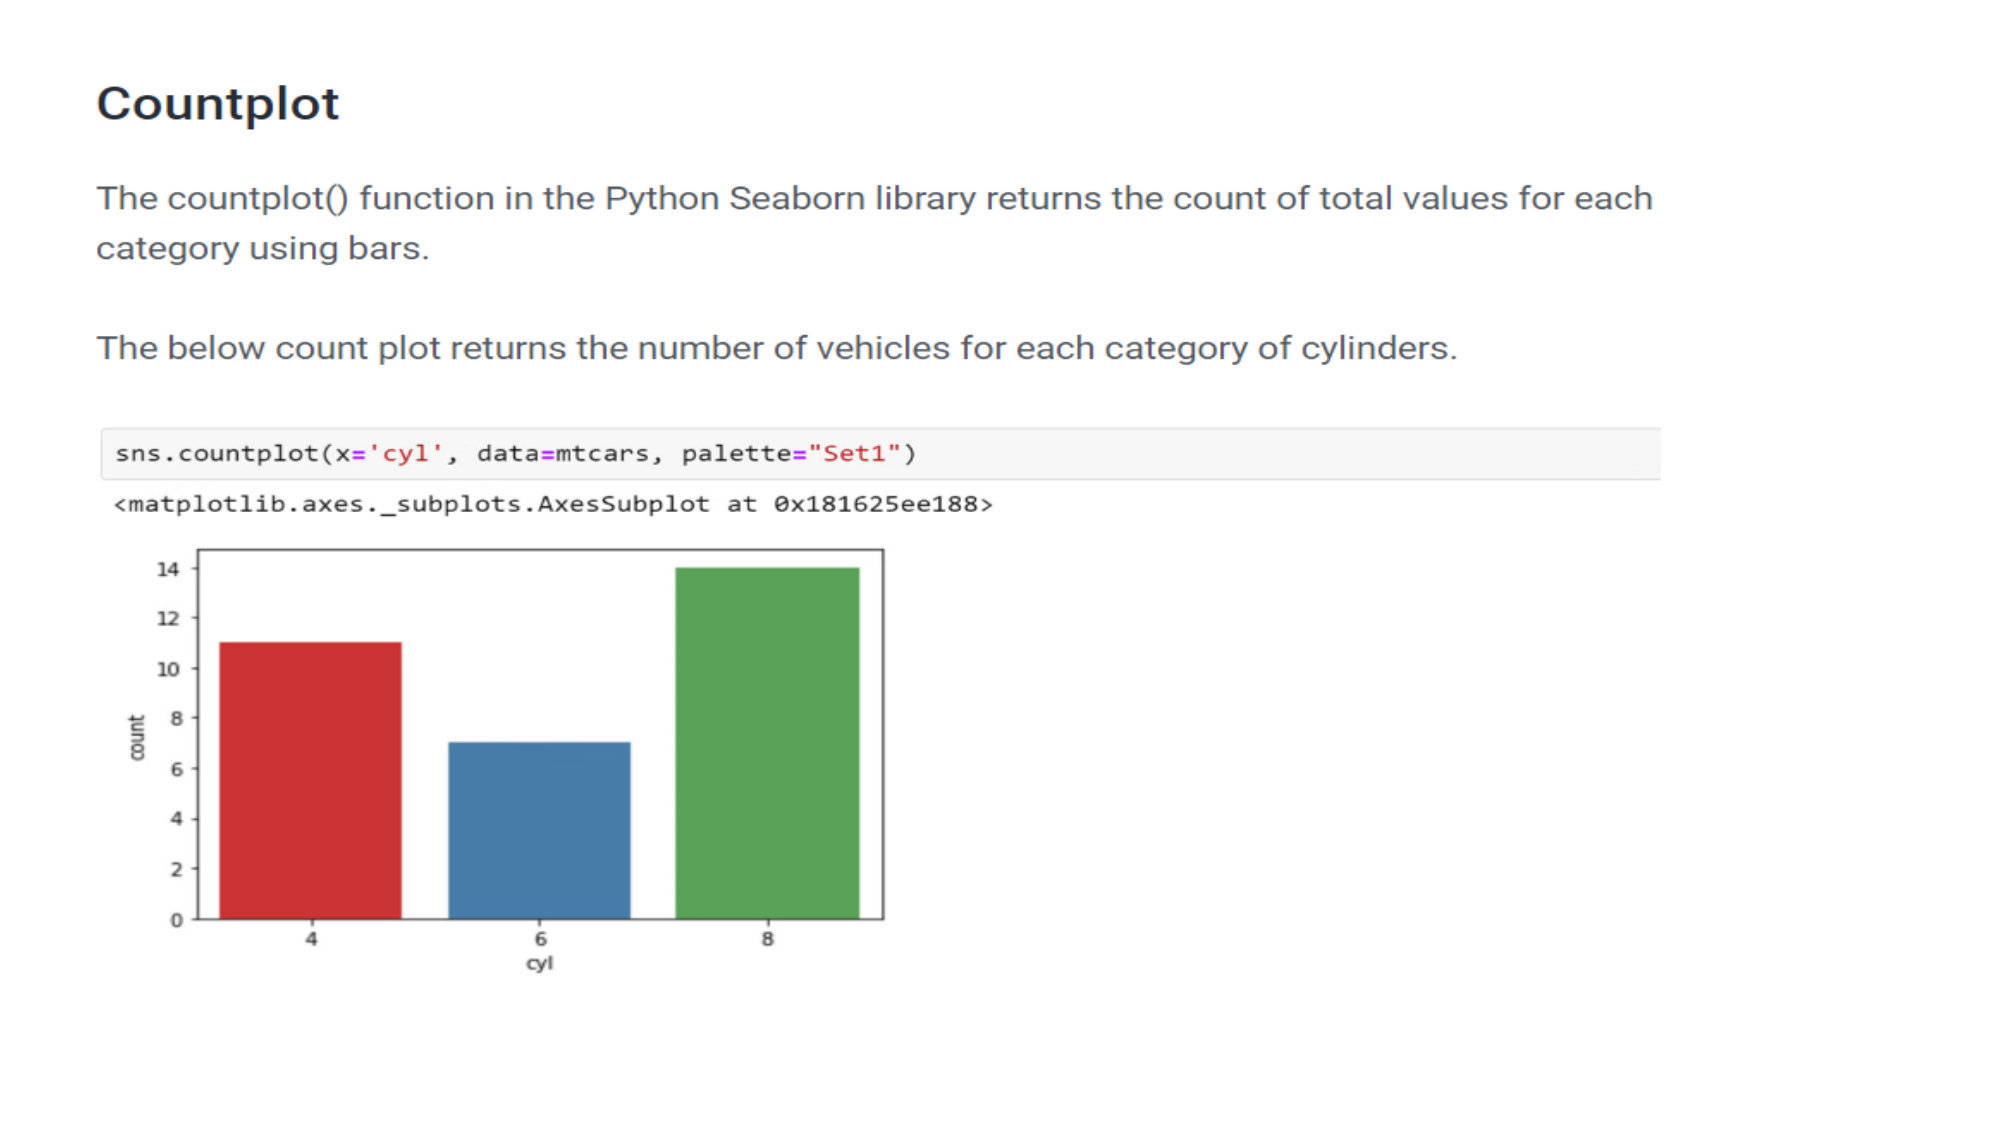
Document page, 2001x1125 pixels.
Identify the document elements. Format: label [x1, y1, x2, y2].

list [95, 63, 1662, 998]
